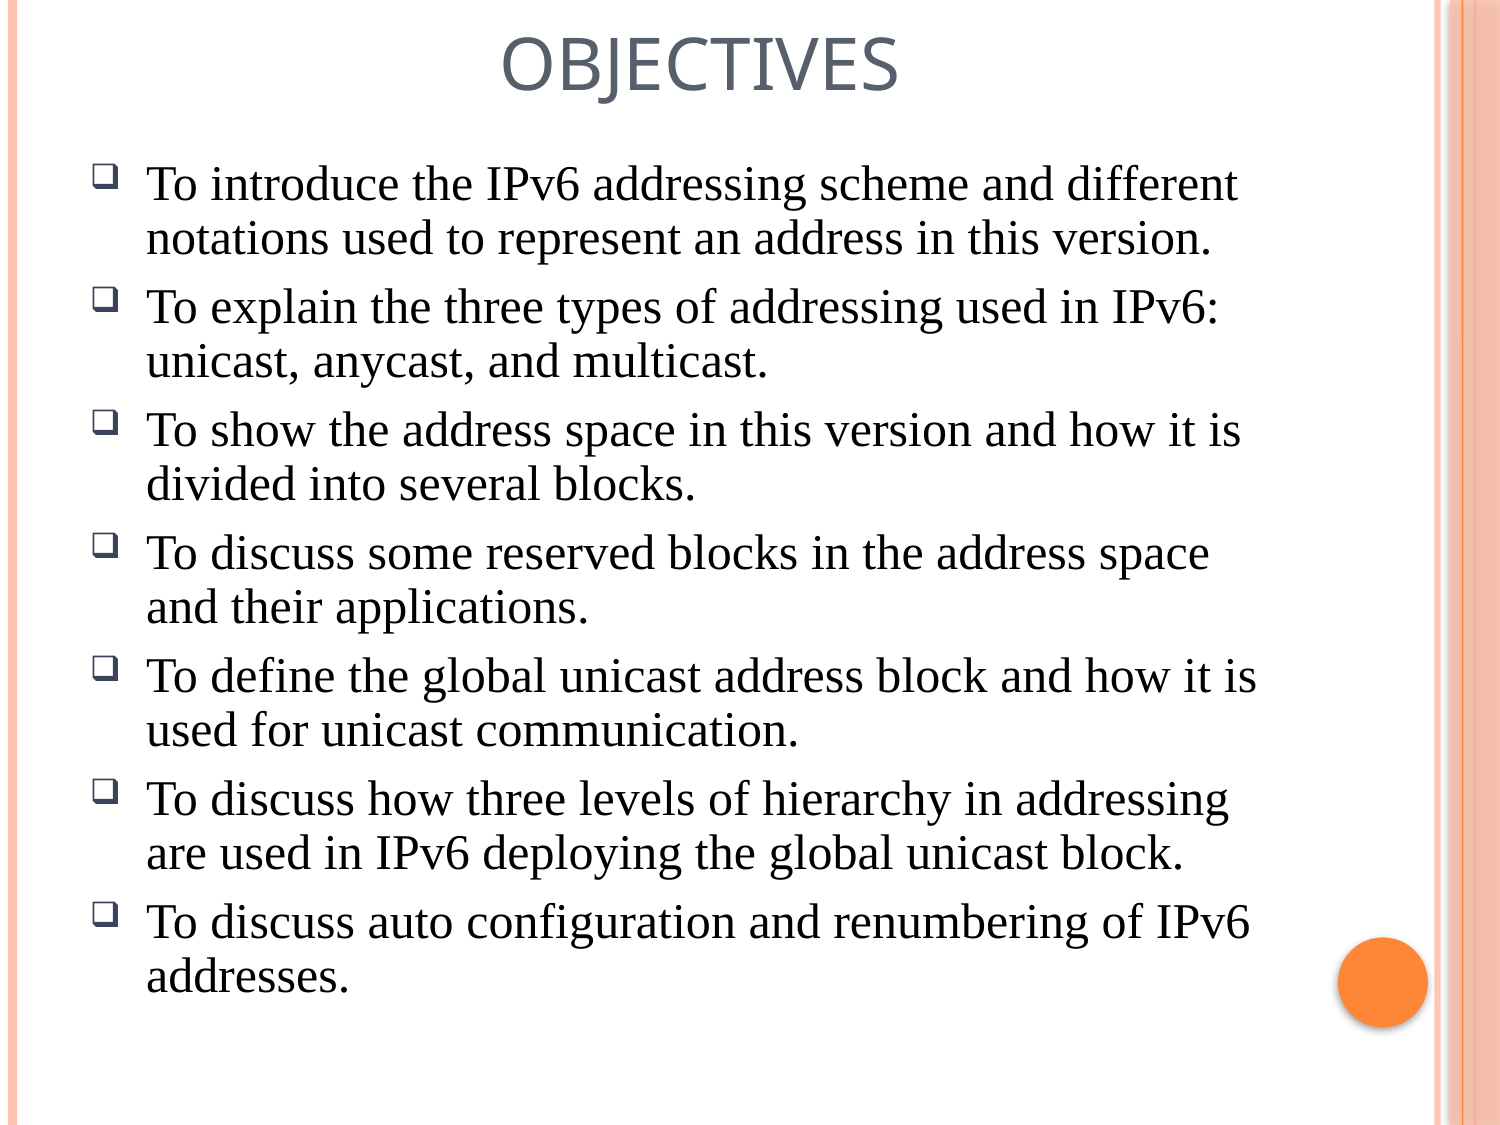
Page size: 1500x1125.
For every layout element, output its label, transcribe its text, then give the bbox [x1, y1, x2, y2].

title Objectives [87, 24, 1313, 113]
list To introduce the IPv6 addressing scheme and different notations used to represent an address in this version. To explain the three types of addressing used in IPv6: unicast, anycast, and multicast. To show the address space in this version and how it is divided into several blocks. To discuss some reserved blocks in the address space and their applications. To define the global unicast address block and how it is used for unicast communication. To discuss how three levels of hierarchy in addressing are used in IPv6 deploying the global unicast block. To discuss auto configuration and renumbering of IPv6 addresses. [75, 149, 1300, 1088]
